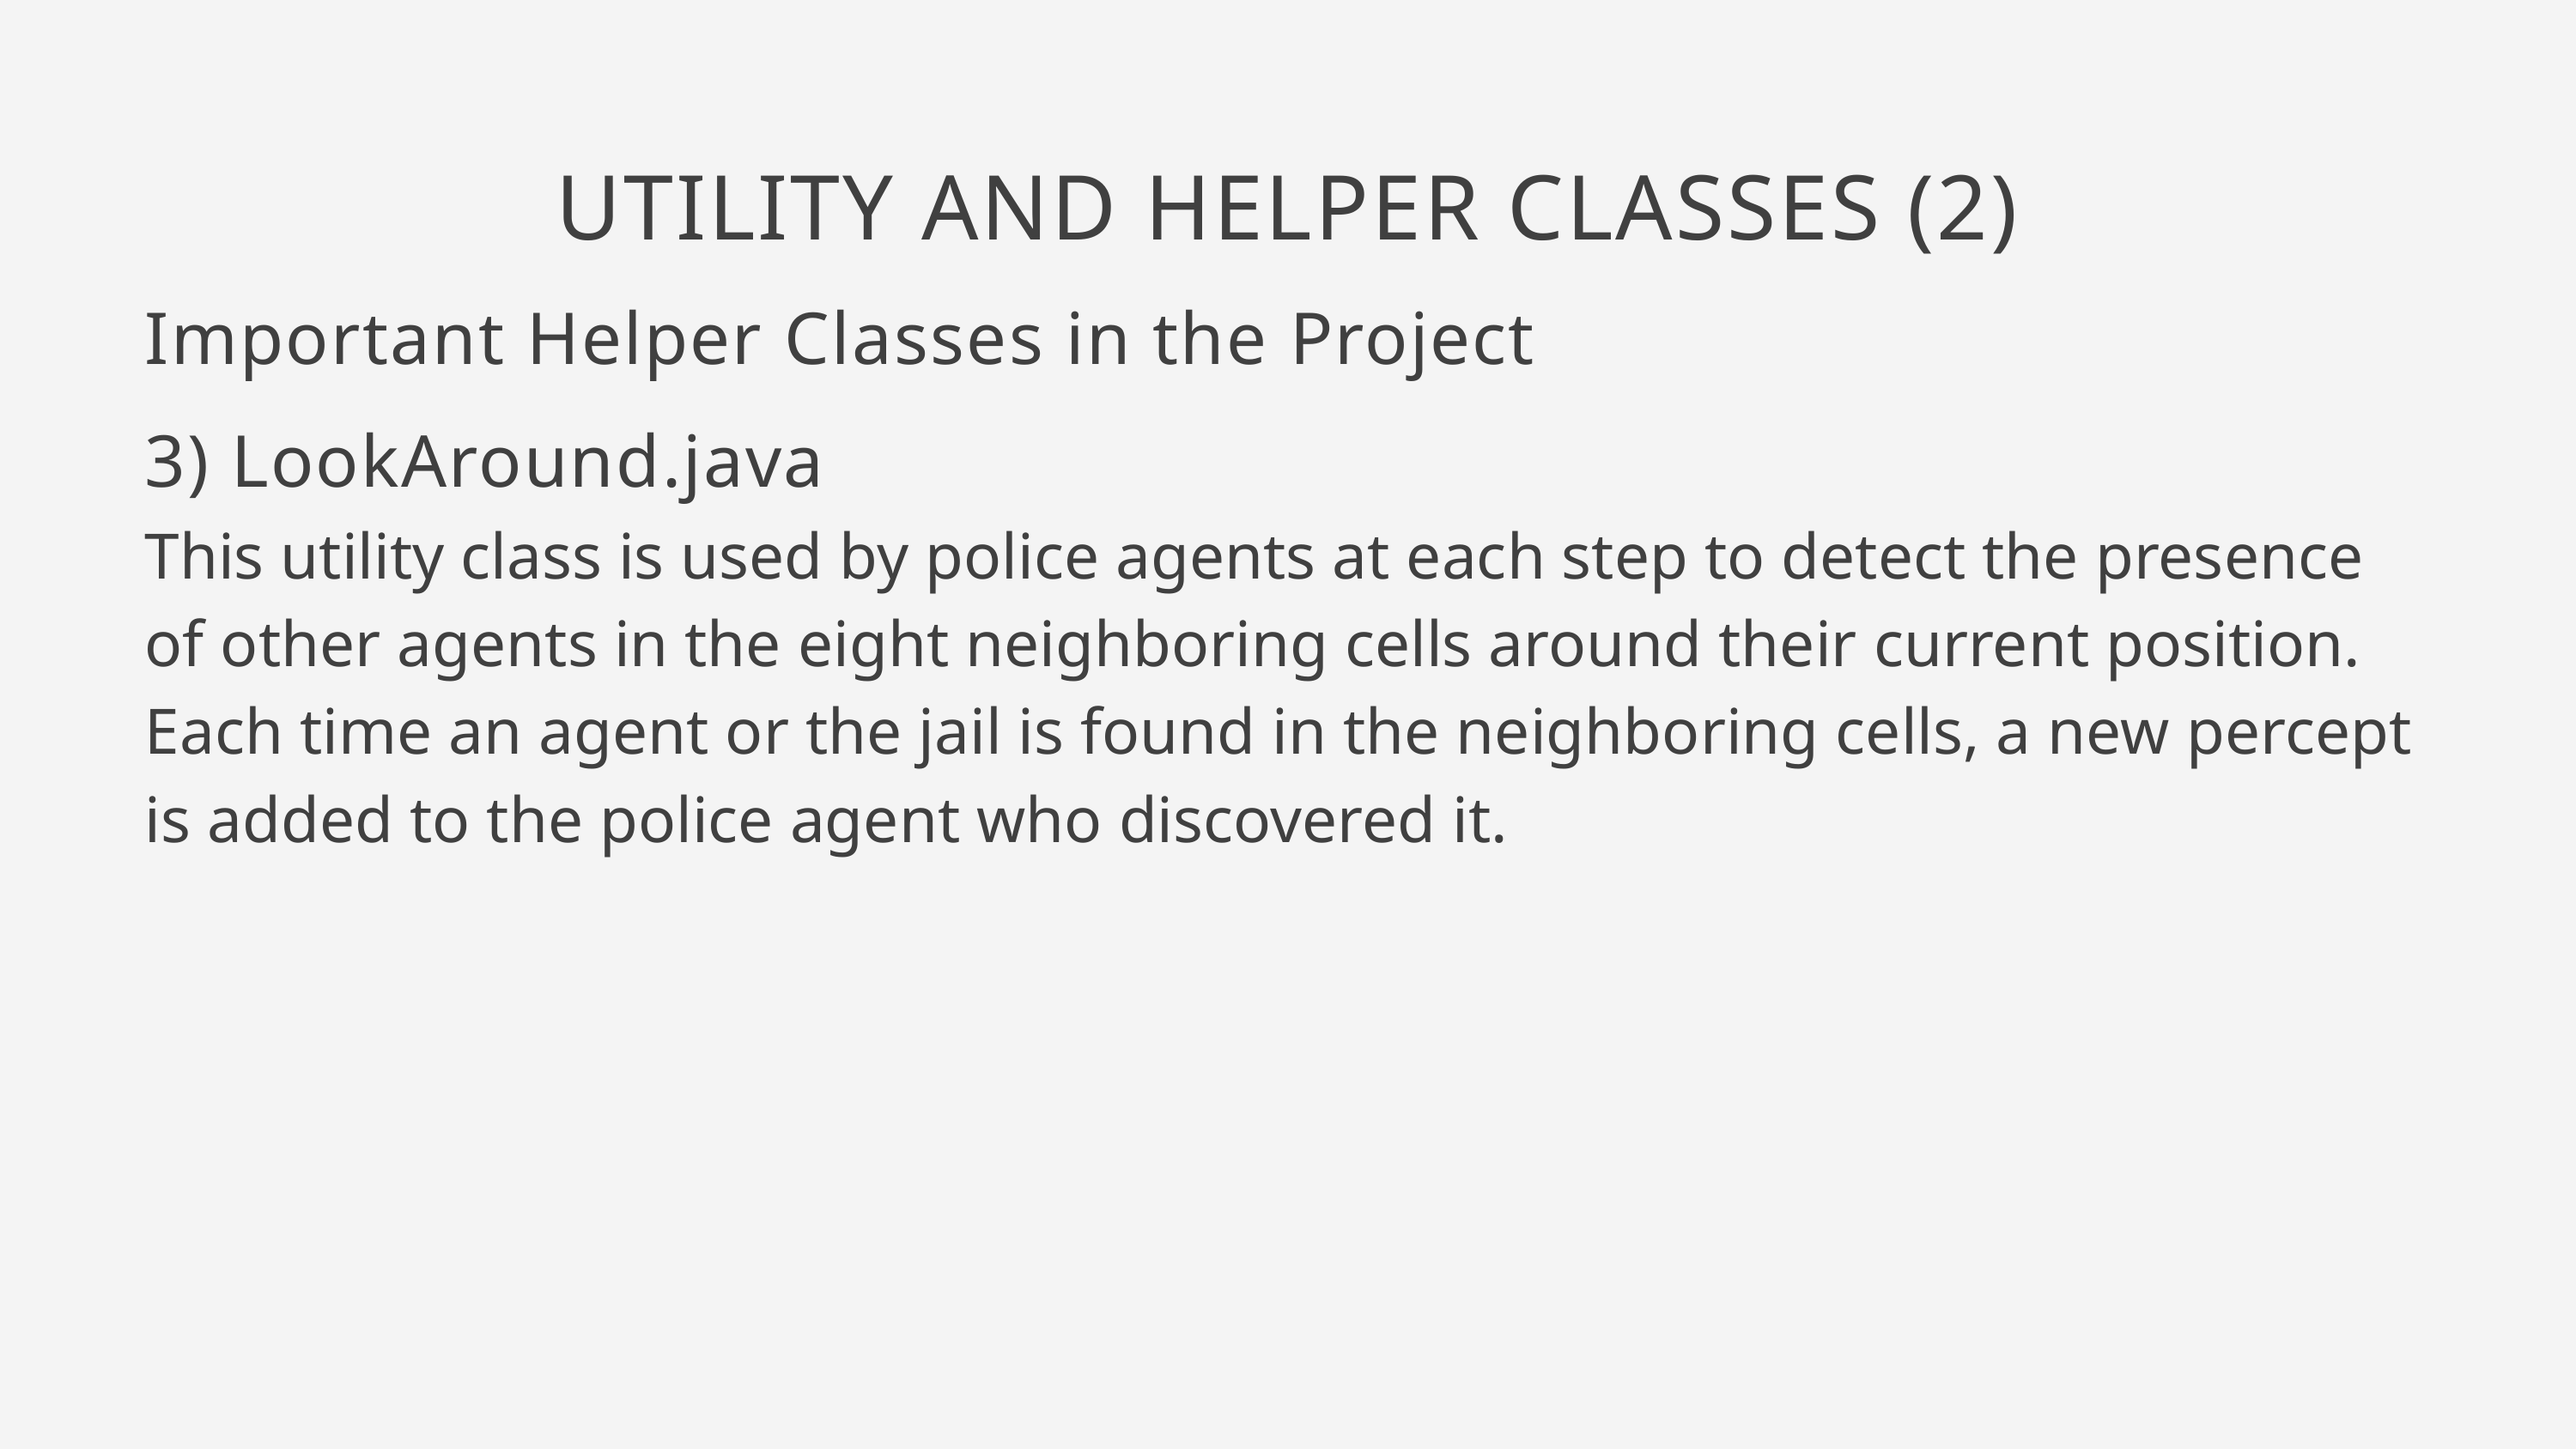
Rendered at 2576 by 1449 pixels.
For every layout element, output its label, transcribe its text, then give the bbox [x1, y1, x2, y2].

text_box Important Helper Classes in the Project [144, 278, 2432, 379]
text_box This utility class is used by police agents at each step to detect the presence of other agents in the eight neighboring cells around their current position. Each time an agent or the jail is found in the neighboring cells, a new percept is added to the police agent who discovered it. [144, 504, 2432, 855]
text_box 3) LookAround.java [144, 401, 2432, 501]
text_box UTILITY AND HELPER CLASSES (2) [144, 132, 2432, 258]
